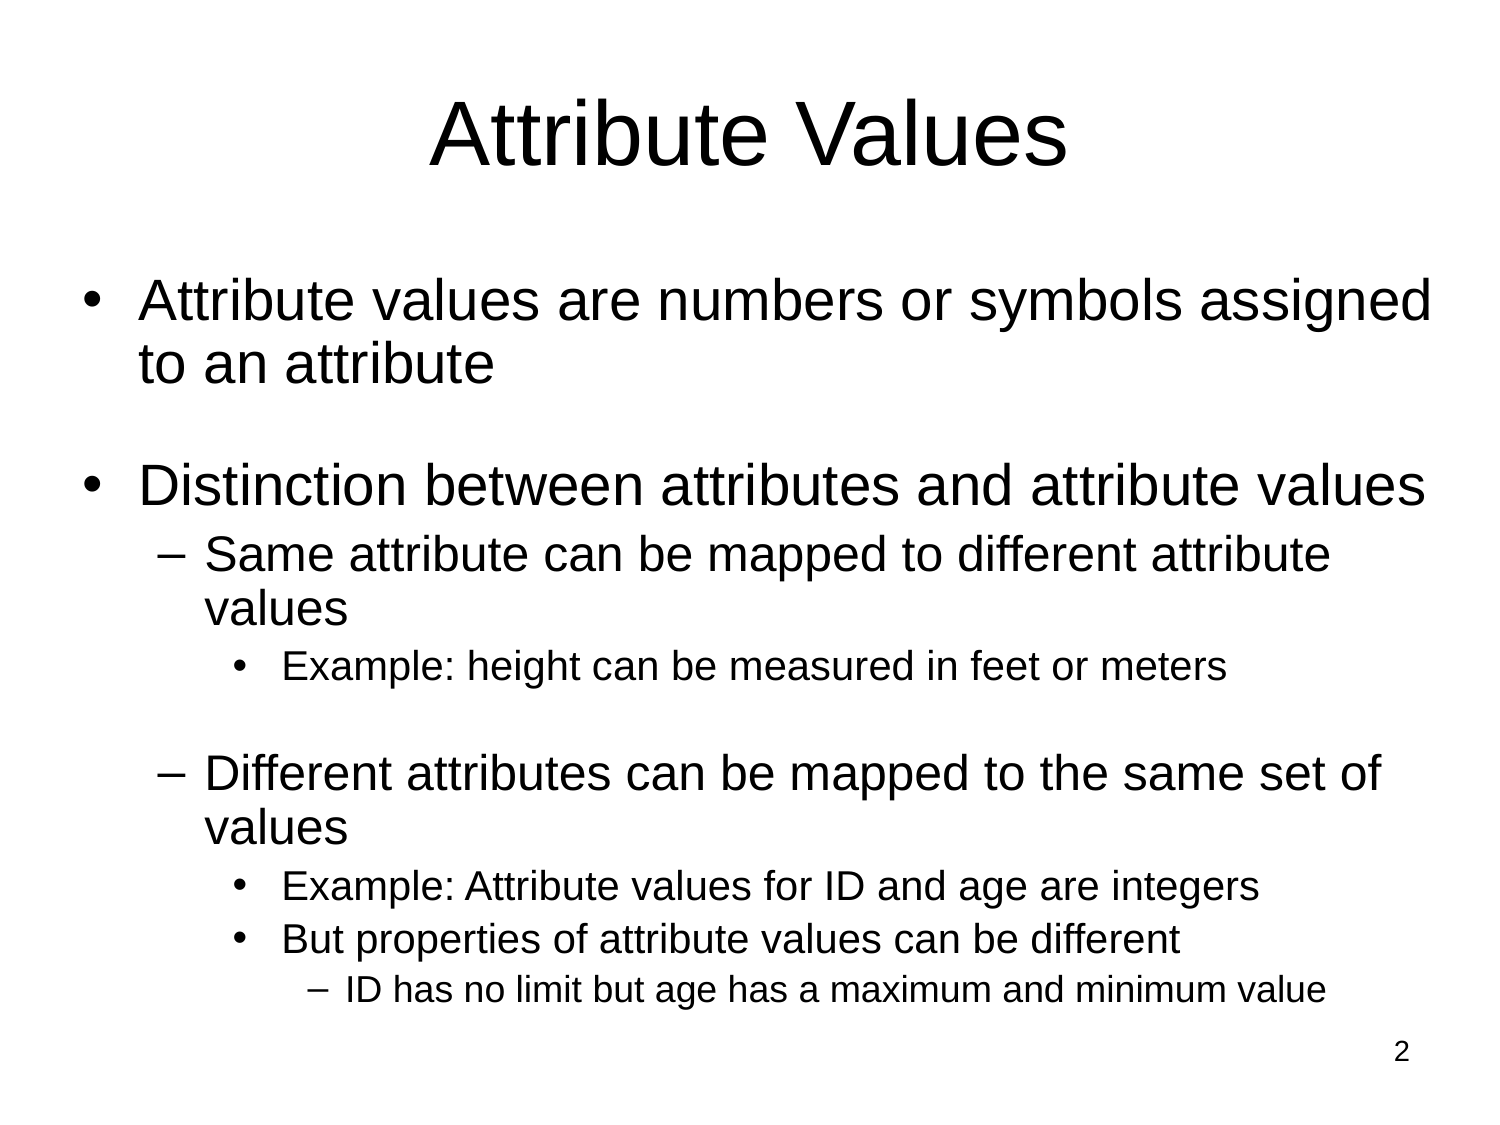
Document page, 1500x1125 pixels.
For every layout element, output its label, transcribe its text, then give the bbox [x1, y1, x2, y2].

title Attribute Values [75, 45, 1425, 213]
text_box ‹#› [1074, 1038, 1425, 1103]
list Attribute values are numbers or symbols assigned to an attribute Distinction between attributes and attribute values Same attribute can be mapped to different attribute values Example: height can be measured in feet or meters Different attributes can be mapped to the same set of values Example: Attribute values for ID and age are integers But properties of attribute values can be different ID has no limit but age has a maximum and minimum value [67, 262, 1450, 1038]
